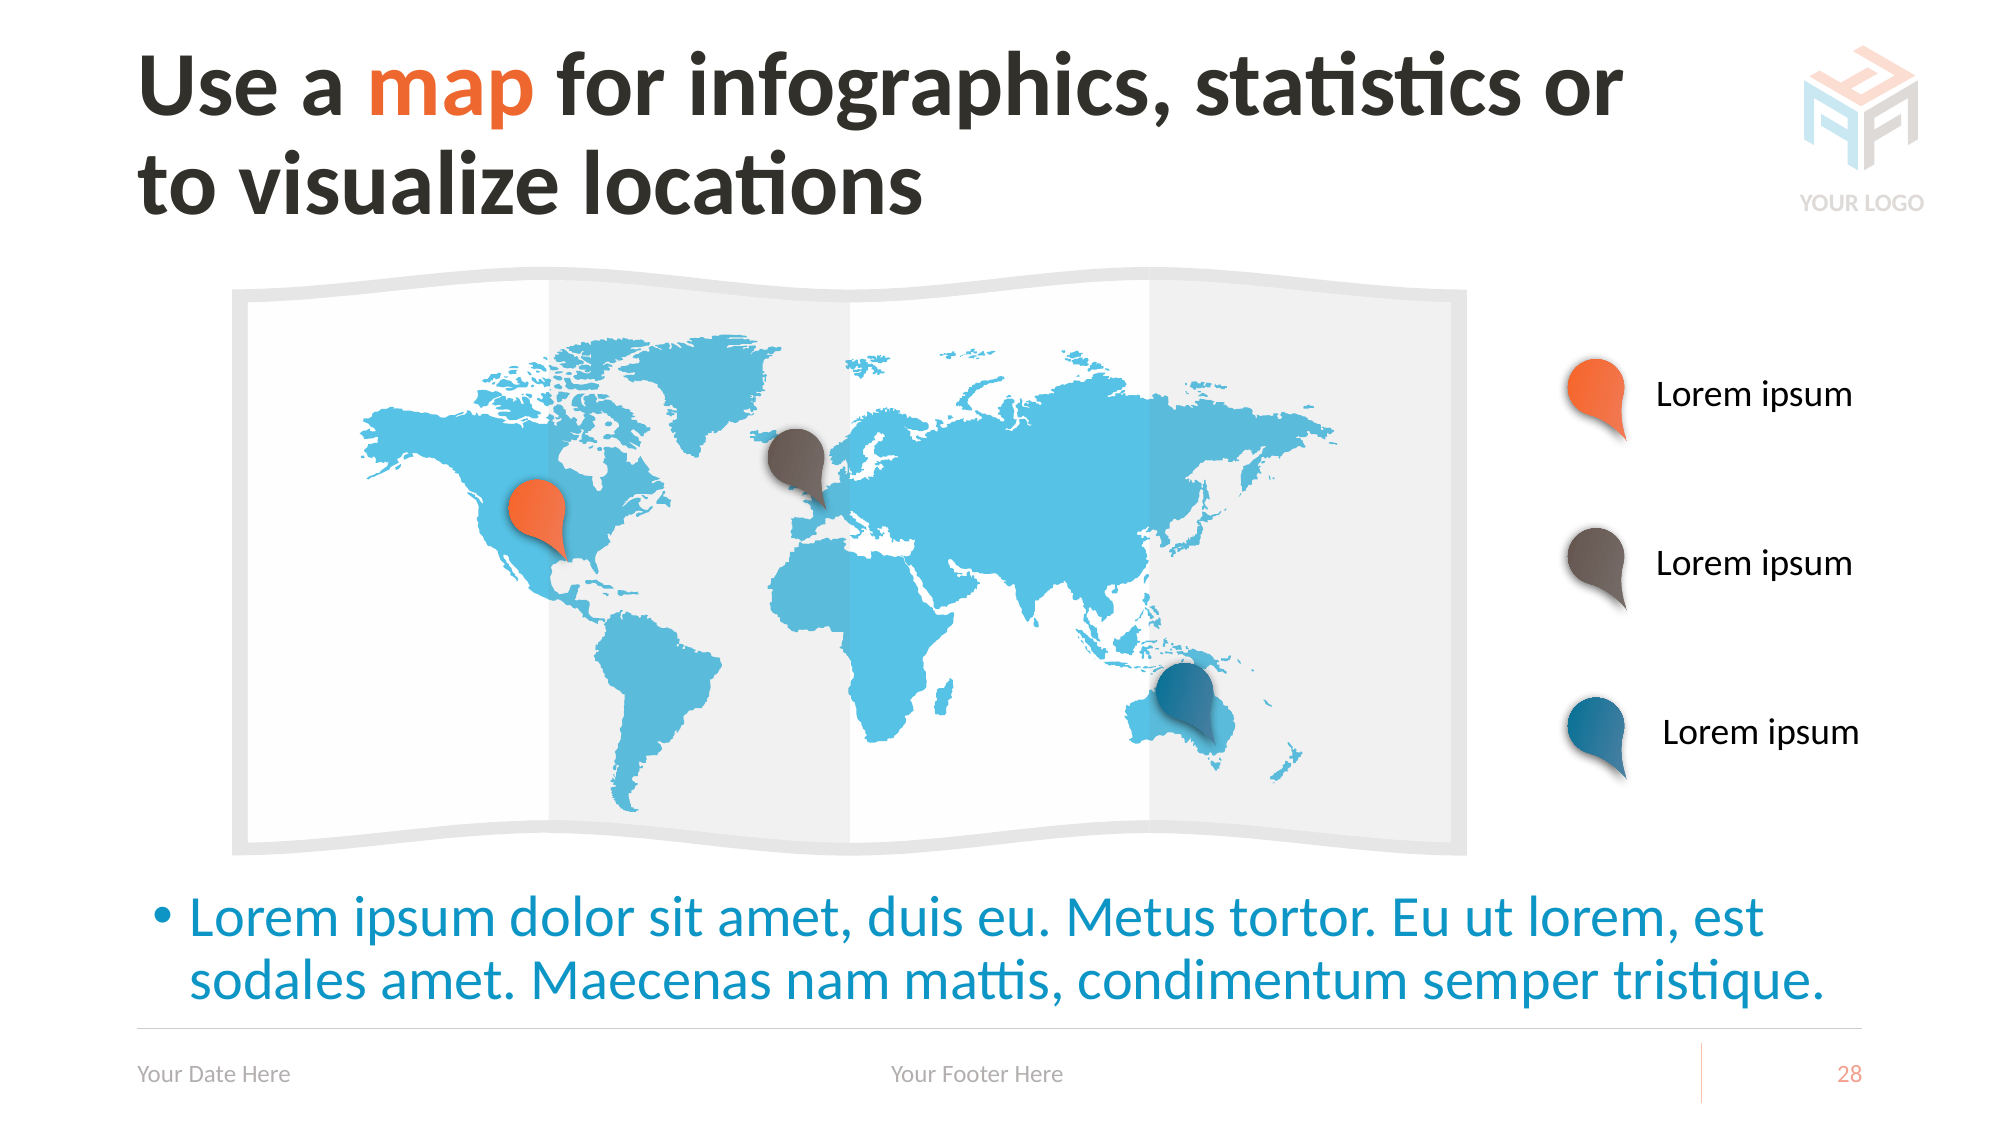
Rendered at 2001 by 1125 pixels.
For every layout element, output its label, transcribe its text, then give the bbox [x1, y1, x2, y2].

text_box Lorem ipsum [1641, 530, 1869, 591]
text_box [1567, 697, 1628, 781]
text_box Lorem ipsum [1641, 361, 1869, 421]
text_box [1784, 45, 1941, 225]
title Use a map for infographics, statistics or to visualize locations [137, 26, 1709, 244]
footer Your Footer Here [432, 1042, 1568, 1103]
text_box [1567, 359, 1628, 442]
slide_number Your Date Here [137, 1042, 351, 1103]
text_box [232, 266, 1467, 856]
list Lorem ipsum dolor sit amet, duis eu. Metus tortor. Eu ut lorem, est sodales amet. Maecenas nam mattis, condimentum semper tristique. [137, 916, 1863, 1020]
slide_number 28 [1720, 1042, 1863, 1103]
text_box Lorem ipsum [1647, 699, 1876, 760]
text_box [1567, 528, 1628, 611]
